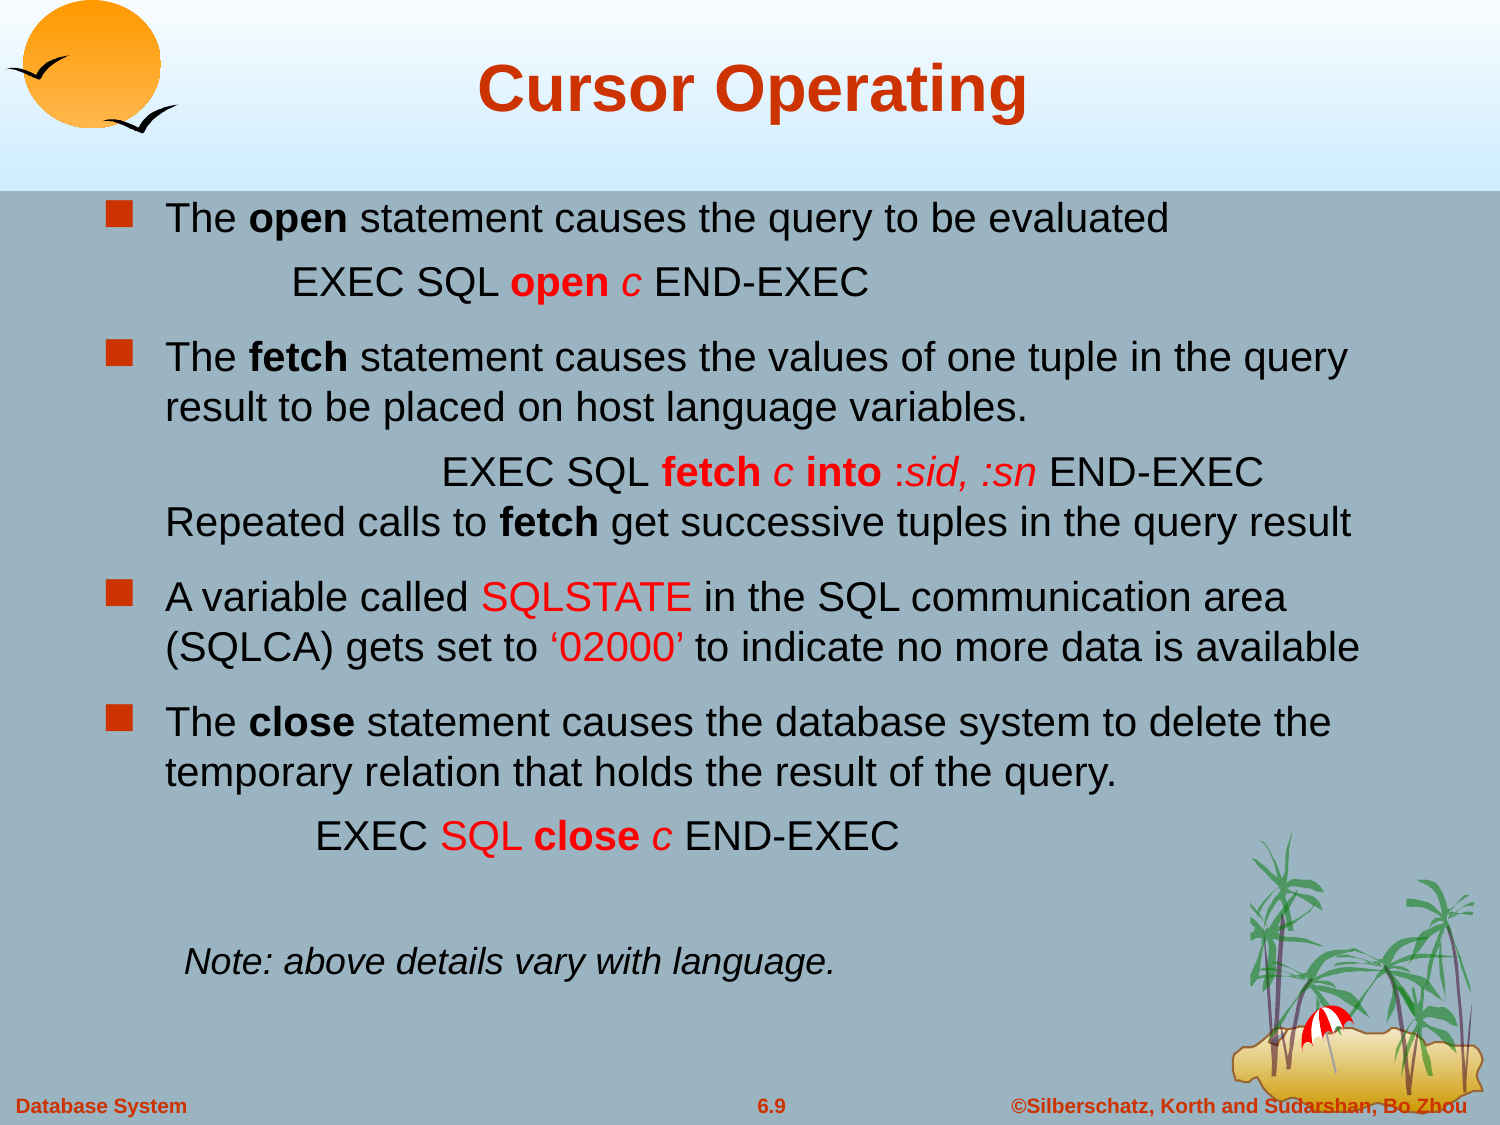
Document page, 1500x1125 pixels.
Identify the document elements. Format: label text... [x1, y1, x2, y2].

title Cursor Operating [90, 32, 1416, 134]
list The open statement causes the query to be evaluated EXEC SQL open c END-EXEC The fetch statement causes the values of one tuple in the query result to be placed on host language variables. EXEC SQL fetch c into :sid, :sn END-EXEC Repeated calls to fetch get successive tuples in the query result A variable called SQLSTATE in the SQL communication area (SQLCA) gets set to ‘02000’ to indicate no more data is available The close statement causes the database system to delete the temporary relation that holds the result of the query. EXEC SQL close c END-EXEC Note: above details vary with language. [93, 182, 1387, 1047]
